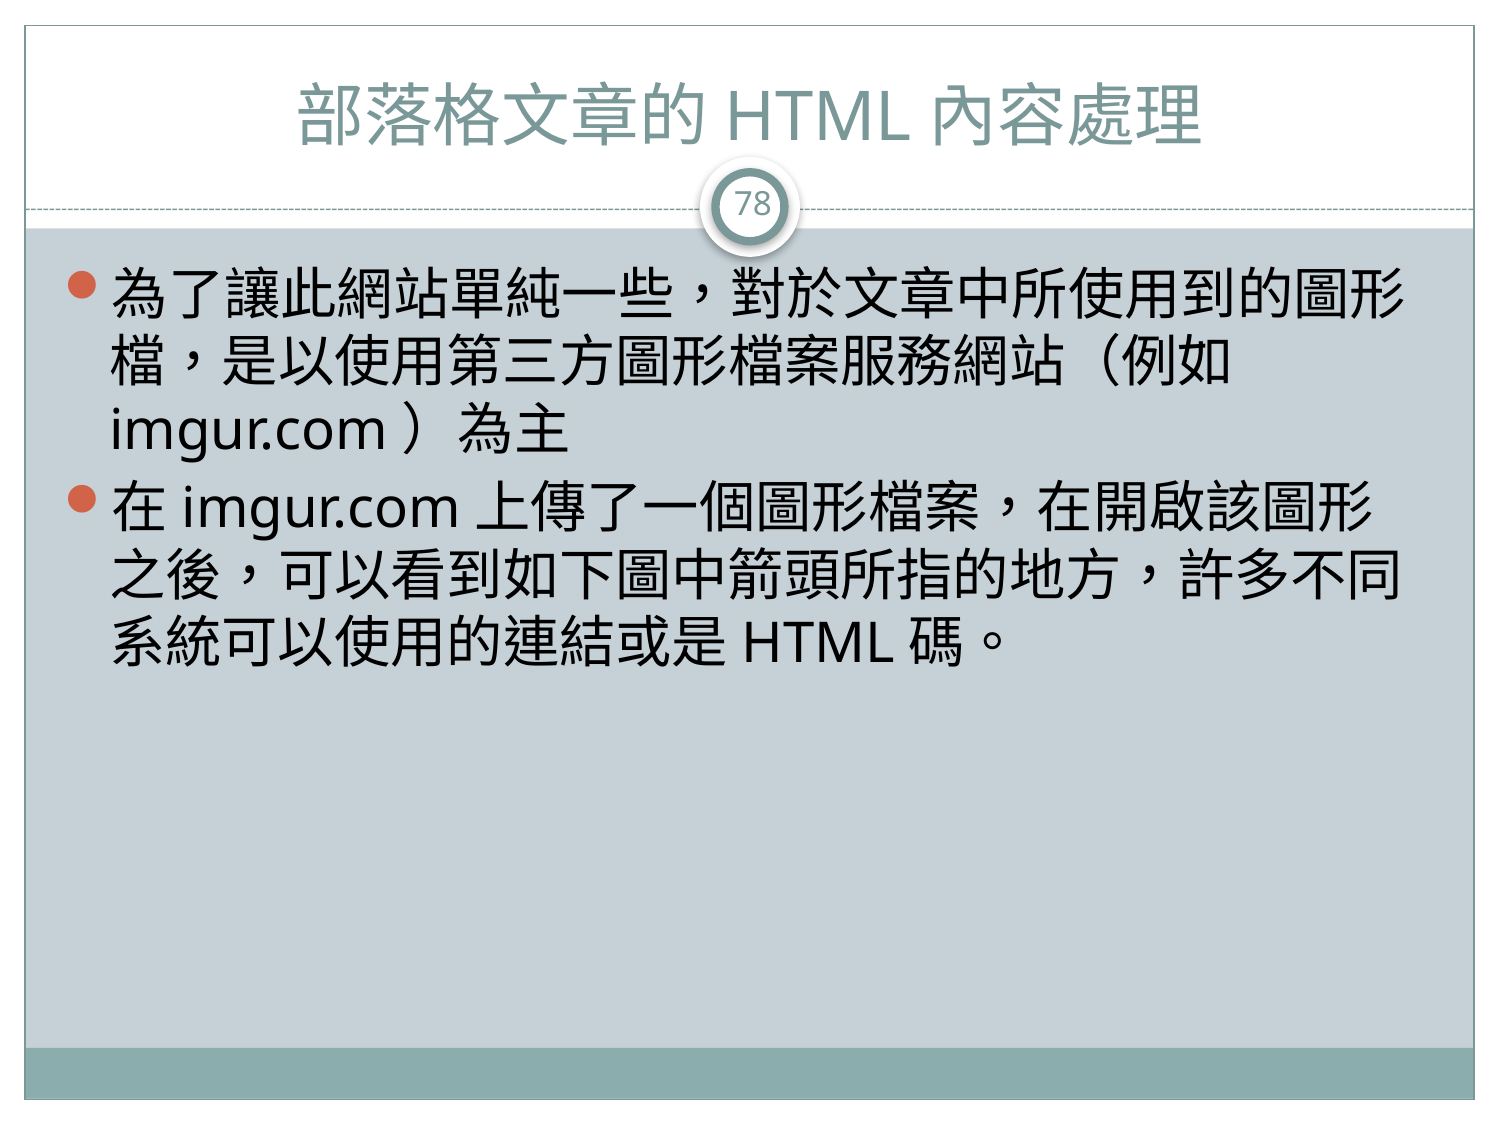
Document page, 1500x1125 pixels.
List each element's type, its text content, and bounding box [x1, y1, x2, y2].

list 為了讓此網站單純一些，對於文章中所使用到的圖形檔，是以使用第三方圖形檔案服務網站（例如imgur.com）為主 在imgur.com上傳了一個圖形檔案，在開啟該圖形之後，可以看到如下圖中箭頭所指的地方，許多不同系統可以使用的連結或是HTML碼。 [49, 250, 1445, 1001]
slide_number 78 [715, 168, 791, 241]
title 部落格文章的HTML內容處理 [49, 37, 1450, 162]
